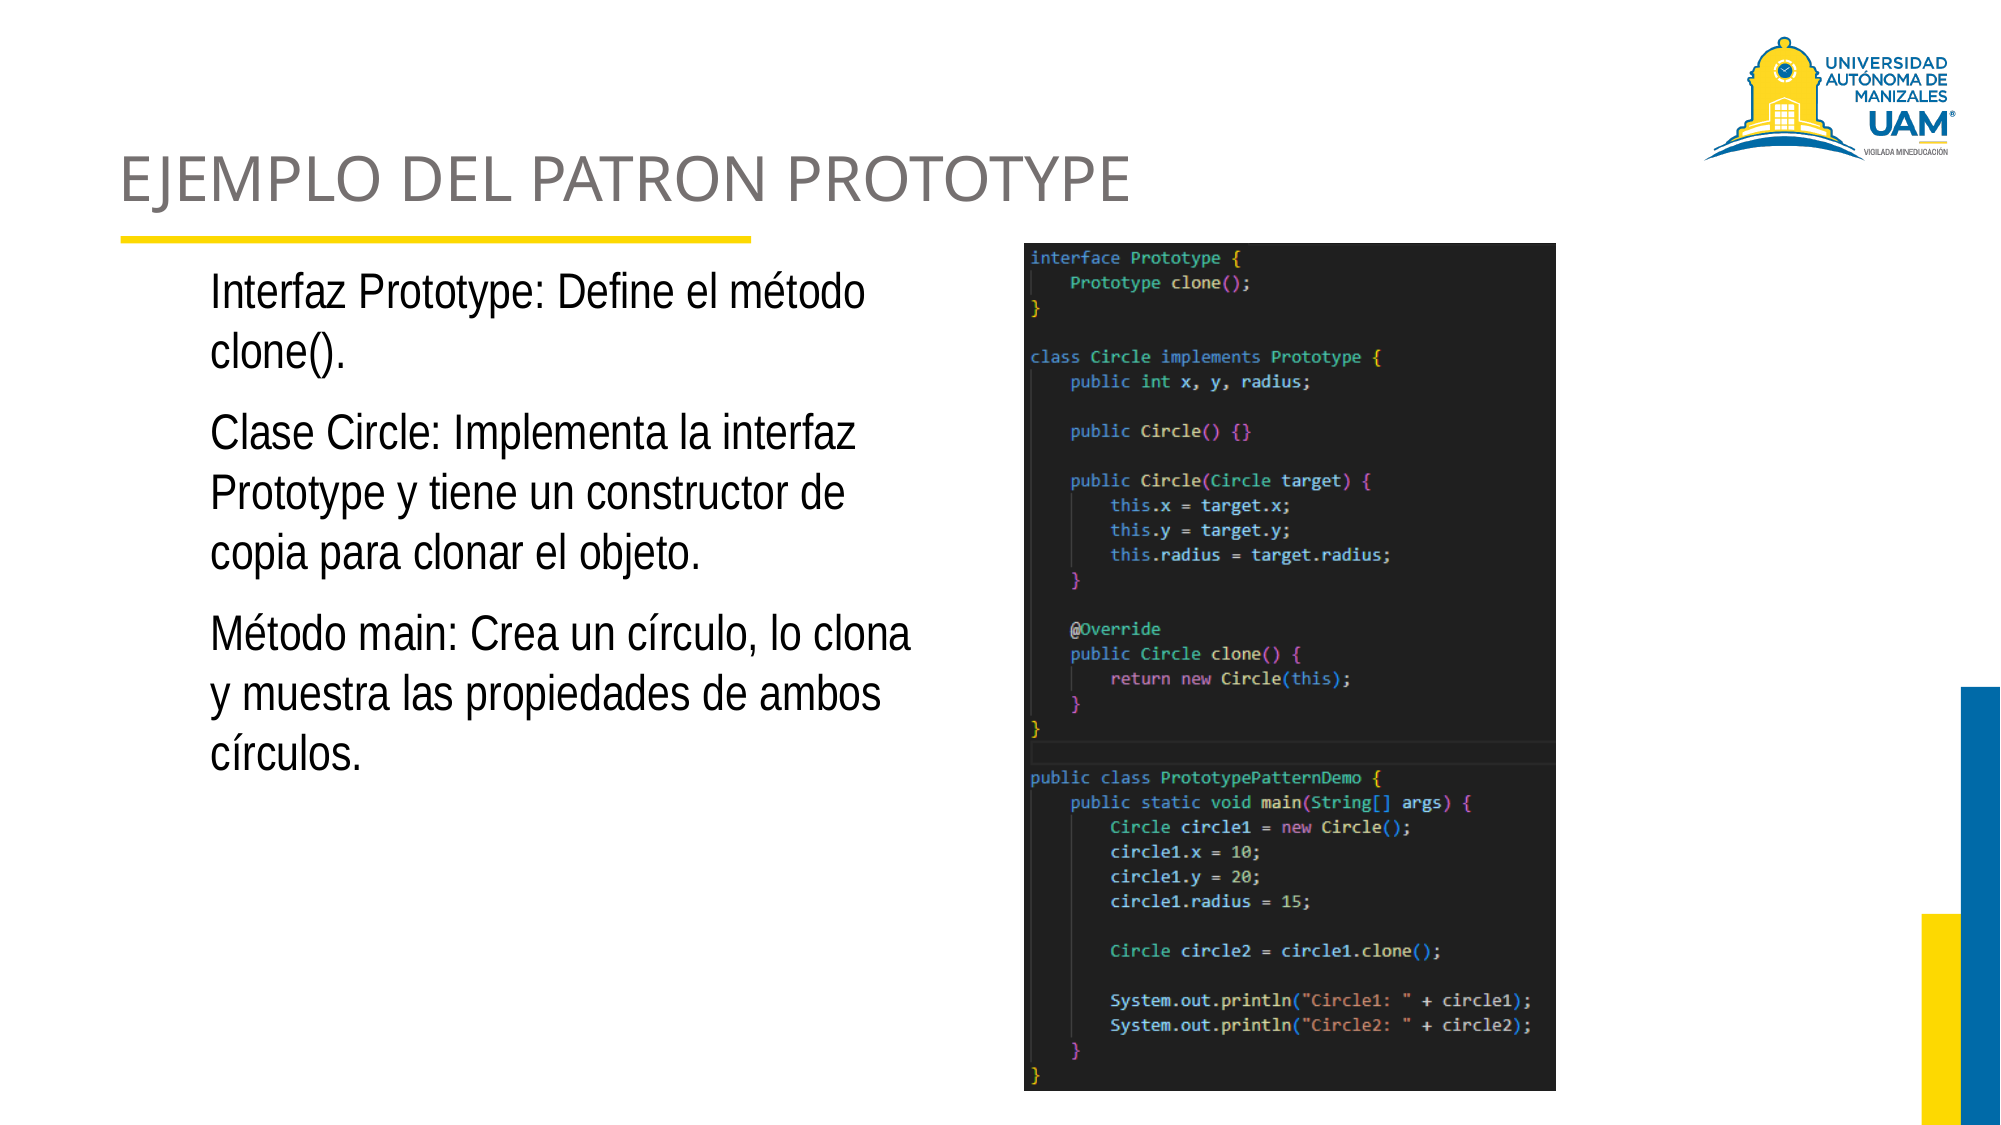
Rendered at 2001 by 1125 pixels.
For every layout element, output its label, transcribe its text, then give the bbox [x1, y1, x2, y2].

title EJEMPLO DEL PATRON PROTOTYPE [103, 96, 1829, 267]
picture [1683, 13, 1976, 184]
text_box [120, 236, 752, 244]
picture [1024, 243, 1556, 1091]
list Interfaz Prototype: Define el método clone(). Clase Circle: Implementa la interfaz Prototype y tiene un constructor de copia para clonar el objeto. Método main: Crea un círculo, lo clona y muestra las propiedades de ambos círculos. [120, 251, 939, 858]
